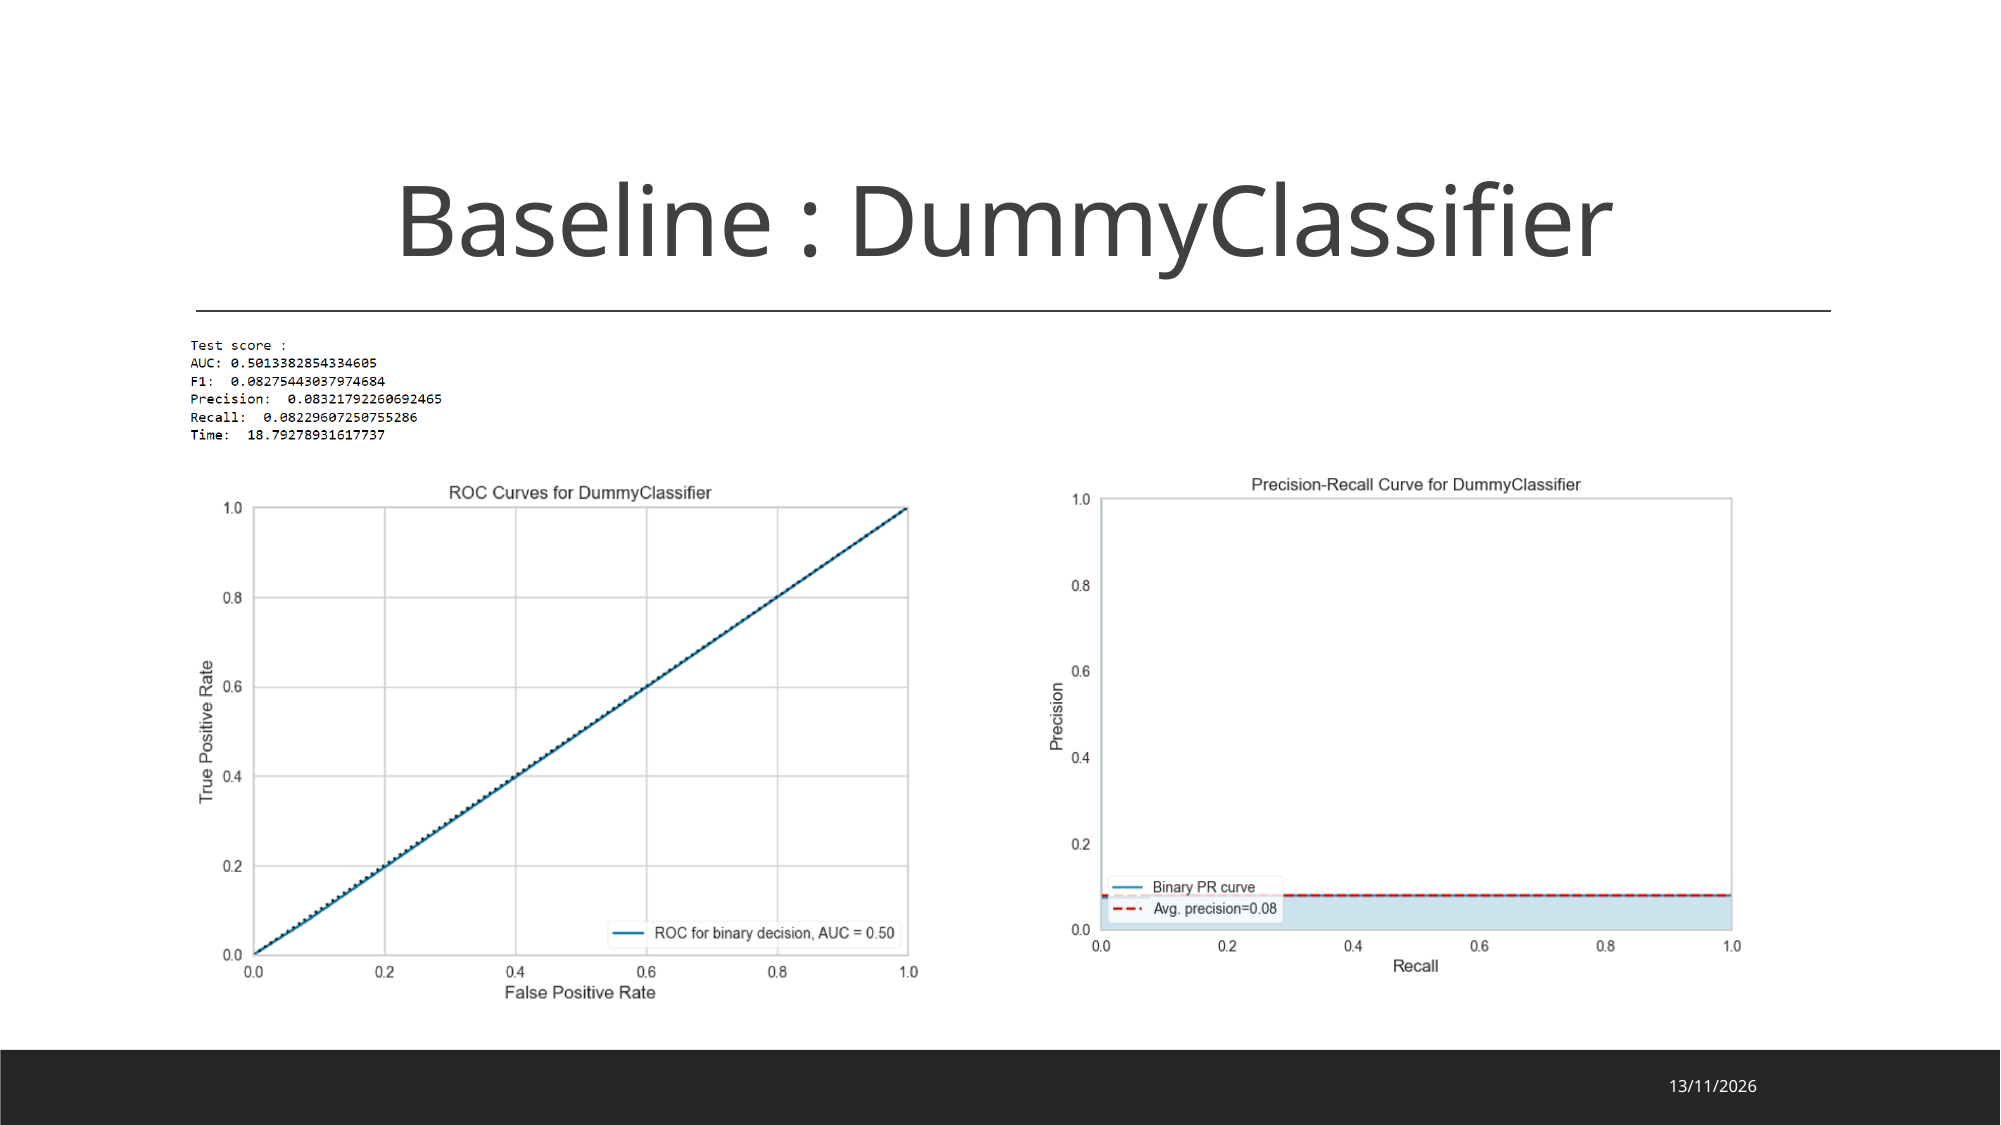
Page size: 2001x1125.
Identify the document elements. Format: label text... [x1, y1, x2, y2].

picture [169, 331, 950, 1006]
title Baseline : DummyClassifier [180, 47, 1830, 285]
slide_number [1348, 1057, 1773, 1118]
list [1039, 467, 1751, 985]
